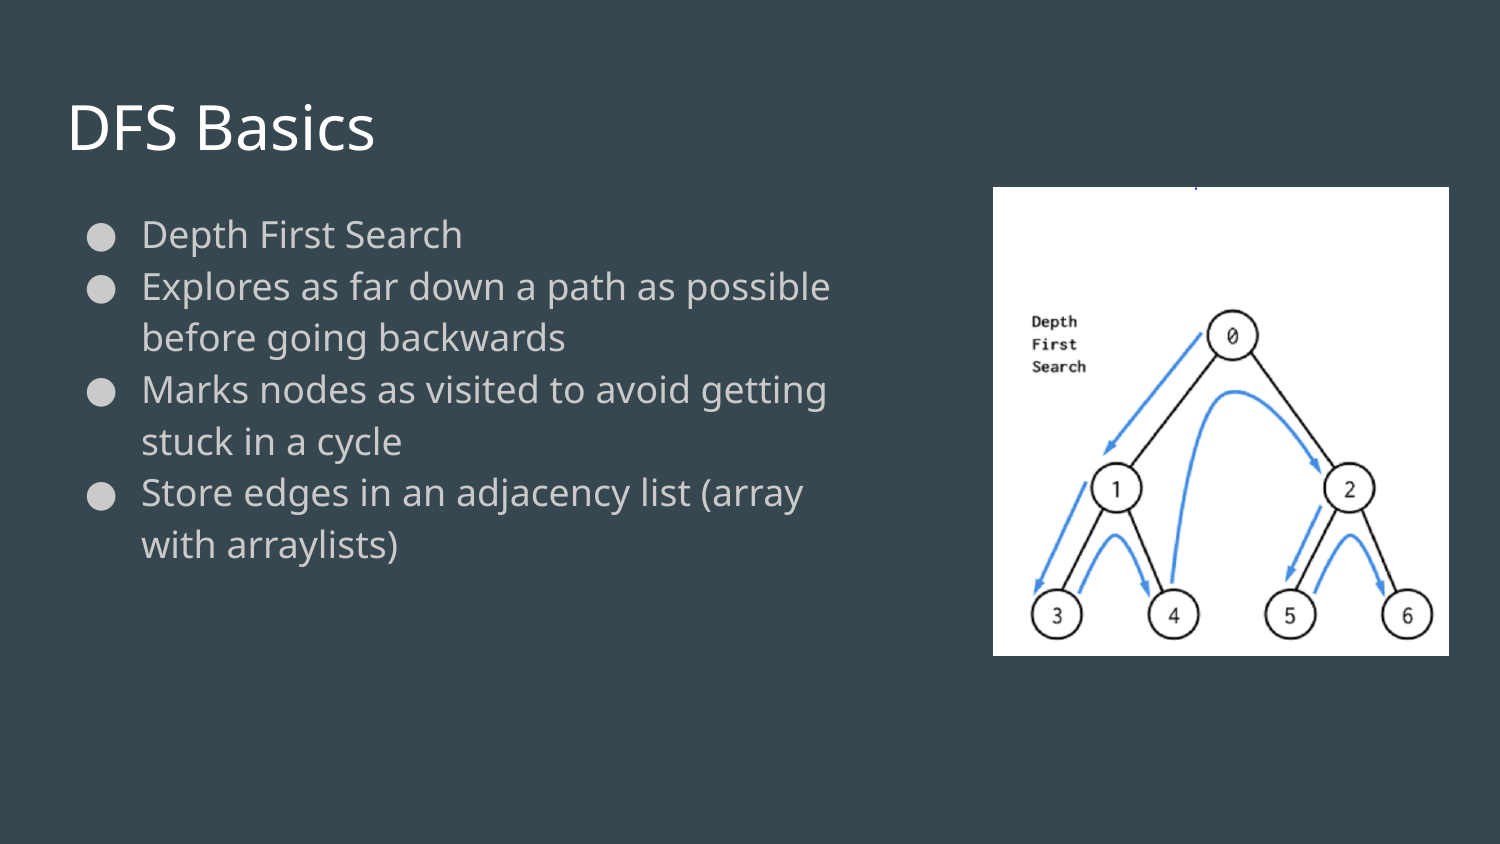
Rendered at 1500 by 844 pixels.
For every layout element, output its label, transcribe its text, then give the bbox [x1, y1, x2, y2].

title DFS Basics [51, 72, 1449, 167]
list Depth First Search Explores as far down a path as possible before going backwards Marks nodes as visited to avoid getting stuck in a cycle Store edges in an adjacency list (array with arraylists) [51, 189, 906, 750]
picture [992, 187, 1450, 657]
